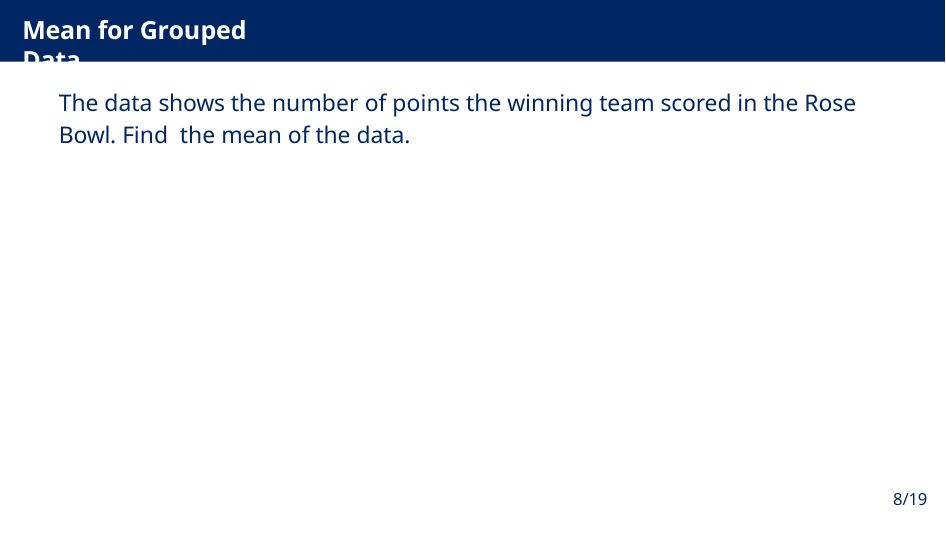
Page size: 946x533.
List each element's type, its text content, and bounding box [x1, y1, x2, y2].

text_box The data shows the number of points the winning team scored in the Rose Bowl. Find the mean of the data. [56, 81, 887, 149]
text_box 8/19 [890, 483, 931, 509]
title Mean for Grouped Data [20, 12, 300, 104]
